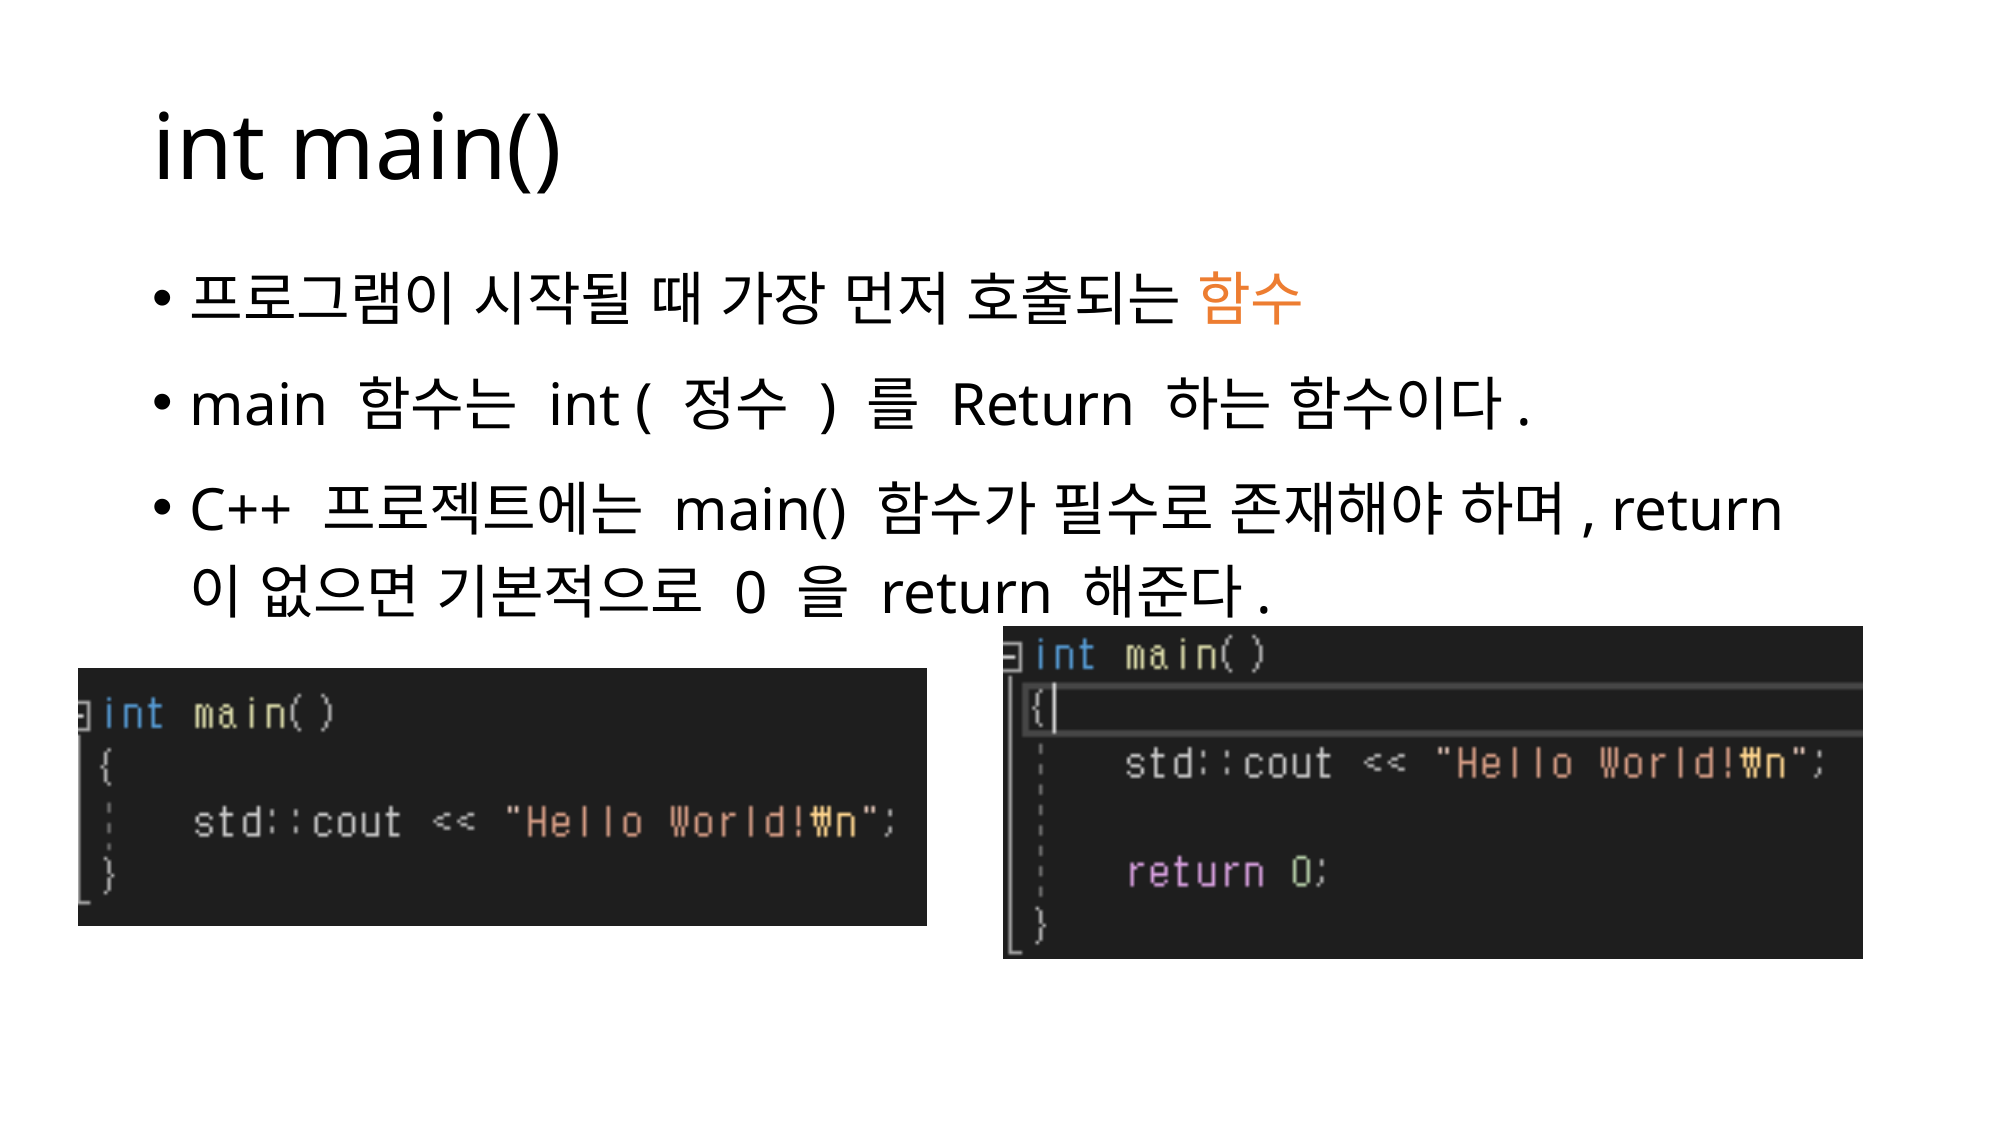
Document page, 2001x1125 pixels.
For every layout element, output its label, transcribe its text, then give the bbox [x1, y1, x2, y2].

list 프로그램이 시작될 때 가장 먼저 호출되는 함수 main 함수는 int ( 정수 ) 를 Return 하는 함수이다. C++ 프로젝트에는 main() 함수가 필수로 존재해야 하며, return 이 없으면 기본적으로 0 을 return 해준다. [137, 240, 1863, 1014]
picture [1003, 626, 1863, 959]
title int main() [137, 59, 1863, 240]
picture [78, 668, 927, 926]
